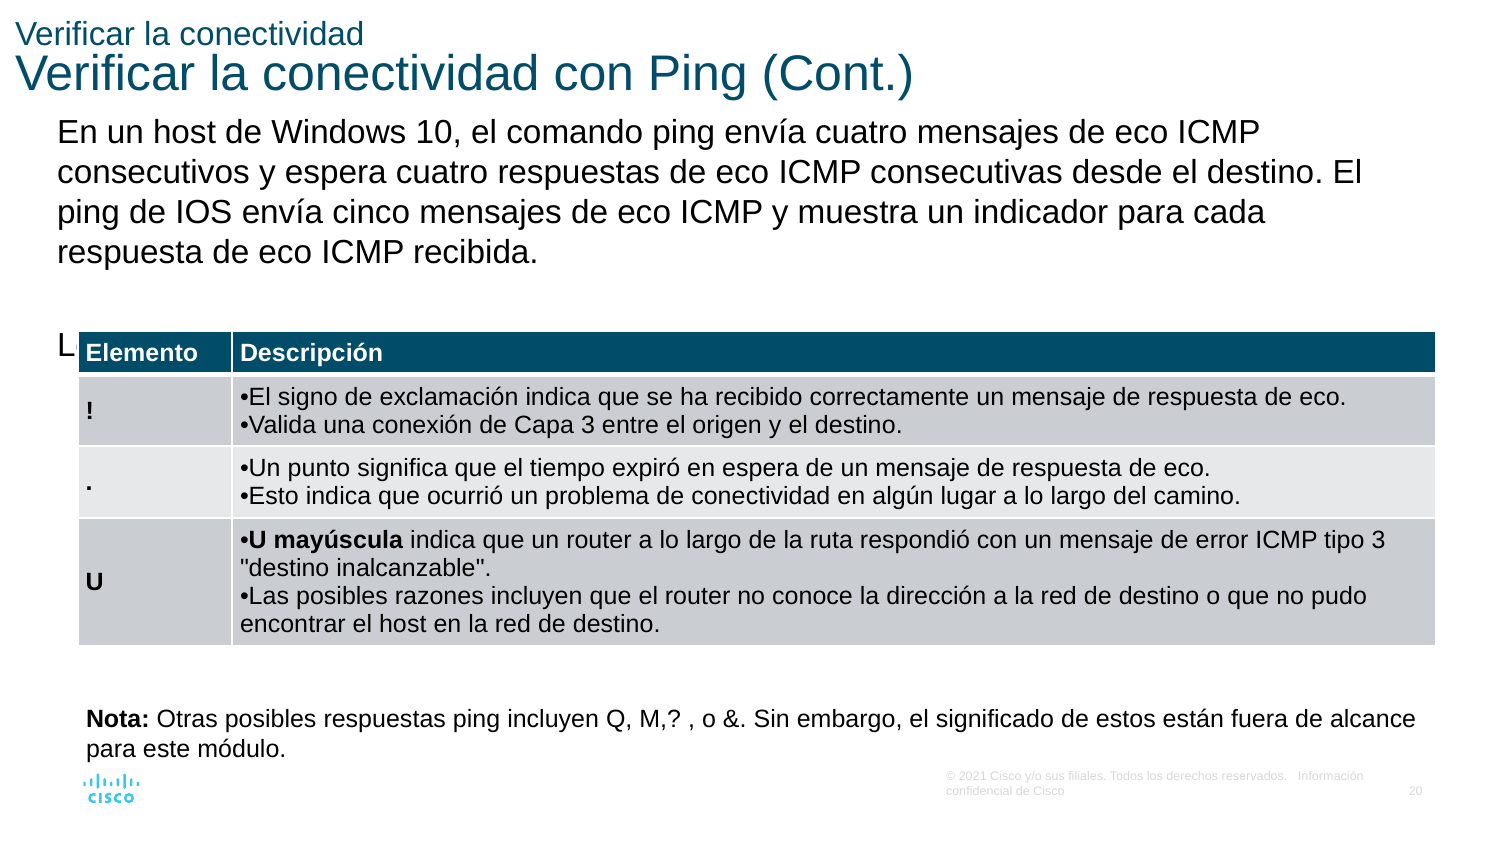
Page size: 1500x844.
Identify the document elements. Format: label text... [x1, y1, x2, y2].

table_header Descripción [233, 332, 1435, 372]
table_cell El signo de exclamación indica que se ha recibido correctamente un mensaje de respuesta de eco. Valida una conexión de Capa 3 entre el origen y el destino. [233, 377, 1435, 445]
title Verificar la conectividad Verificar la conectividad con Ping (Cont.) [0, 0, 1369, 121]
table_cell Un punto significa que el tiempo expiró en espera de un mensaje de respuesta de eco. Esto indica que ocurrió un problema de conectividad en algún lugar a lo largo del camino. [233, 447, 1435, 517]
table_header Elemento [79, 332, 231, 372]
table_cell U mayúscula indica que un router a lo largo de la ruta respondió con un mensaje de error ICMP tipo 3 "destino inalcanzable". Las posibles razones incluyen que el router no conoce la dirección a la red de destino o que no pudo encontrar el host en la red de destino. [233, 519, 1435, 645]
table_cell U [79, 519, 231, 645]
text_box Nota: Otras posibles respuestas ping incluyen Q, M,? , o &. Sin embargo, el significado de estos están fuera de alcance para este módulo. [71, 694, 1437, 800]
table_cell . [79, 447, 231, 517]
table_cell ! [79, 377, 231, 445]
list En un host de Windows 10, el comando ping envía cuatro mensajes de eco ICMP consecutivos y espera cuatro respuestas de eco ICMP consecutivas desde el destino. El ping de IOS envía cinco mensajes de eco ICMP y muestra un indicador para cada respuesta de eco ICMP recibida. Los indicadores de ping de IOS son los siguientes: [42, 102, 1437, 300]
